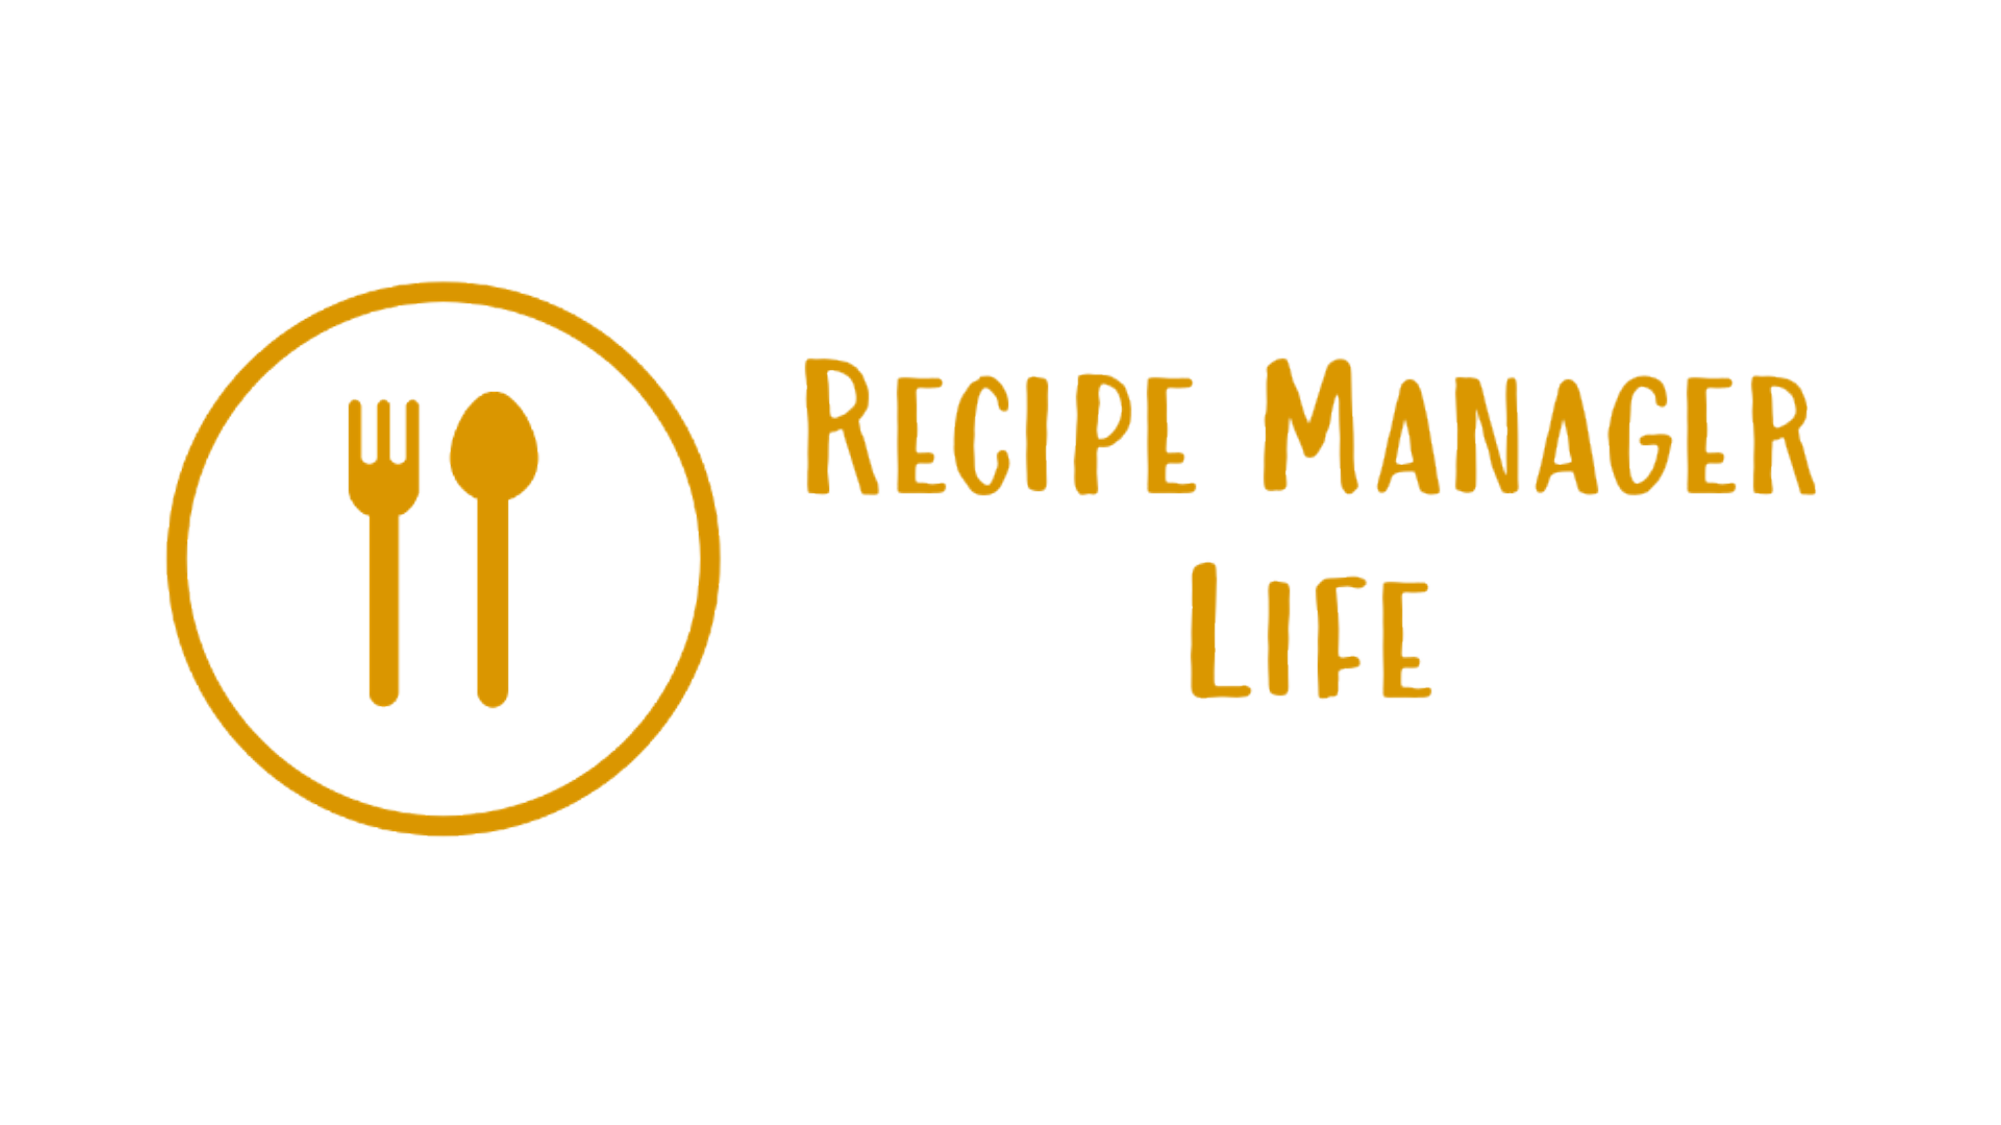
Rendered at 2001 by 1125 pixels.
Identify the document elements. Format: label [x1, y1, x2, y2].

picture [132, 273, 1868, 851]
